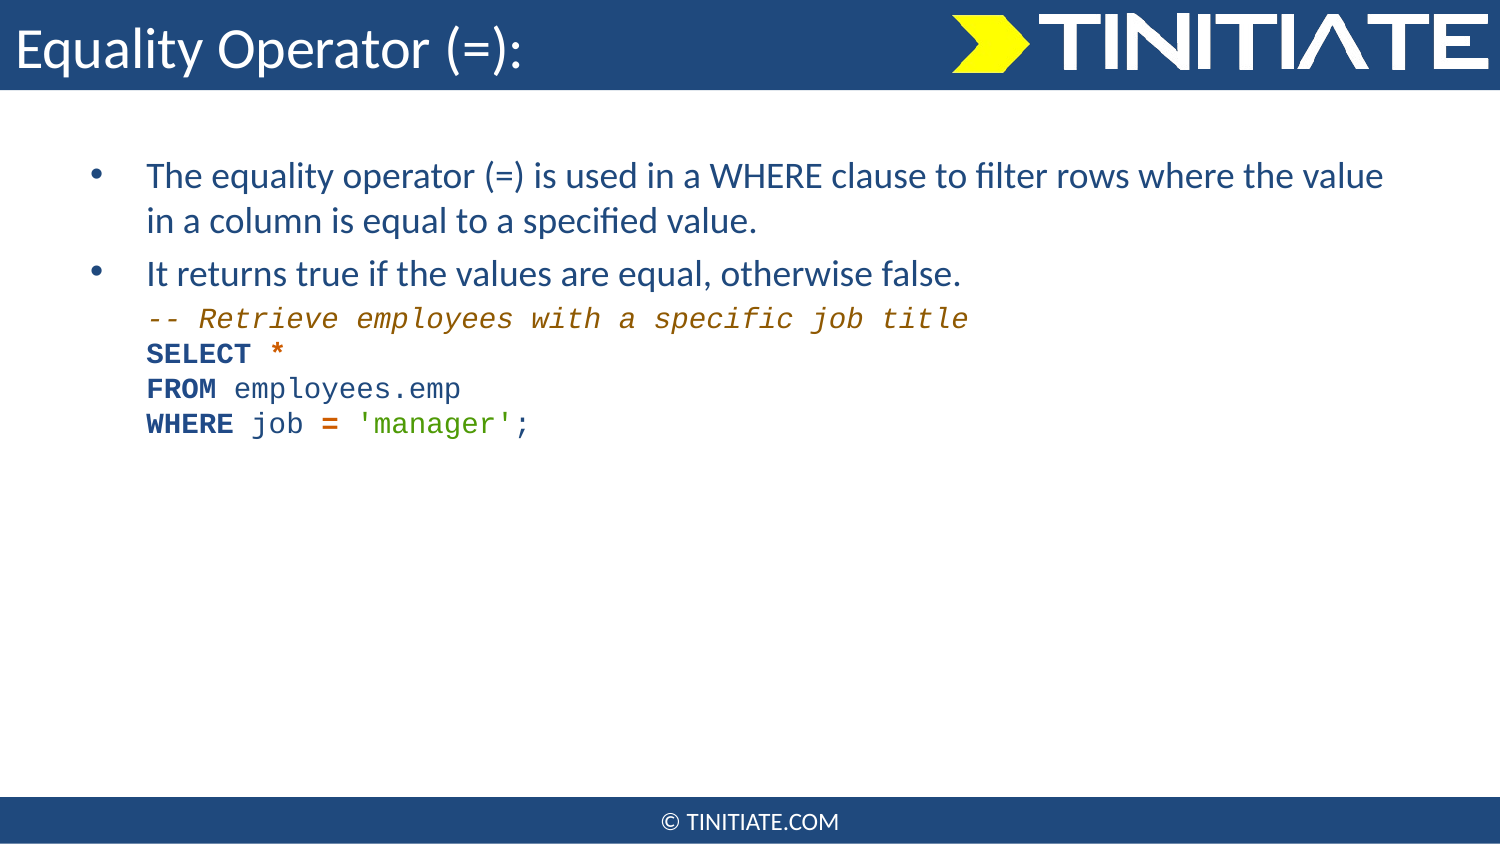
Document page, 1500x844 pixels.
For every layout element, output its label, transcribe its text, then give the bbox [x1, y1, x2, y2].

text_box Equality Operator (=): [0, 0, 1500, 91]
list The equality operator (=) is used in a WHERE clause to filter rows where the value in a column is equal to a specified value. It returns true if the values are equal, otherwise false. -- Retrieve employees with a specific job title SELECT * FROM employees.emp WHERE job = 'manager'; [75, 143, 1425, 701]
text_box © TINITIATE.COM [0, 797, 1500, 844]
picture [945, 8, 1500, 82]
